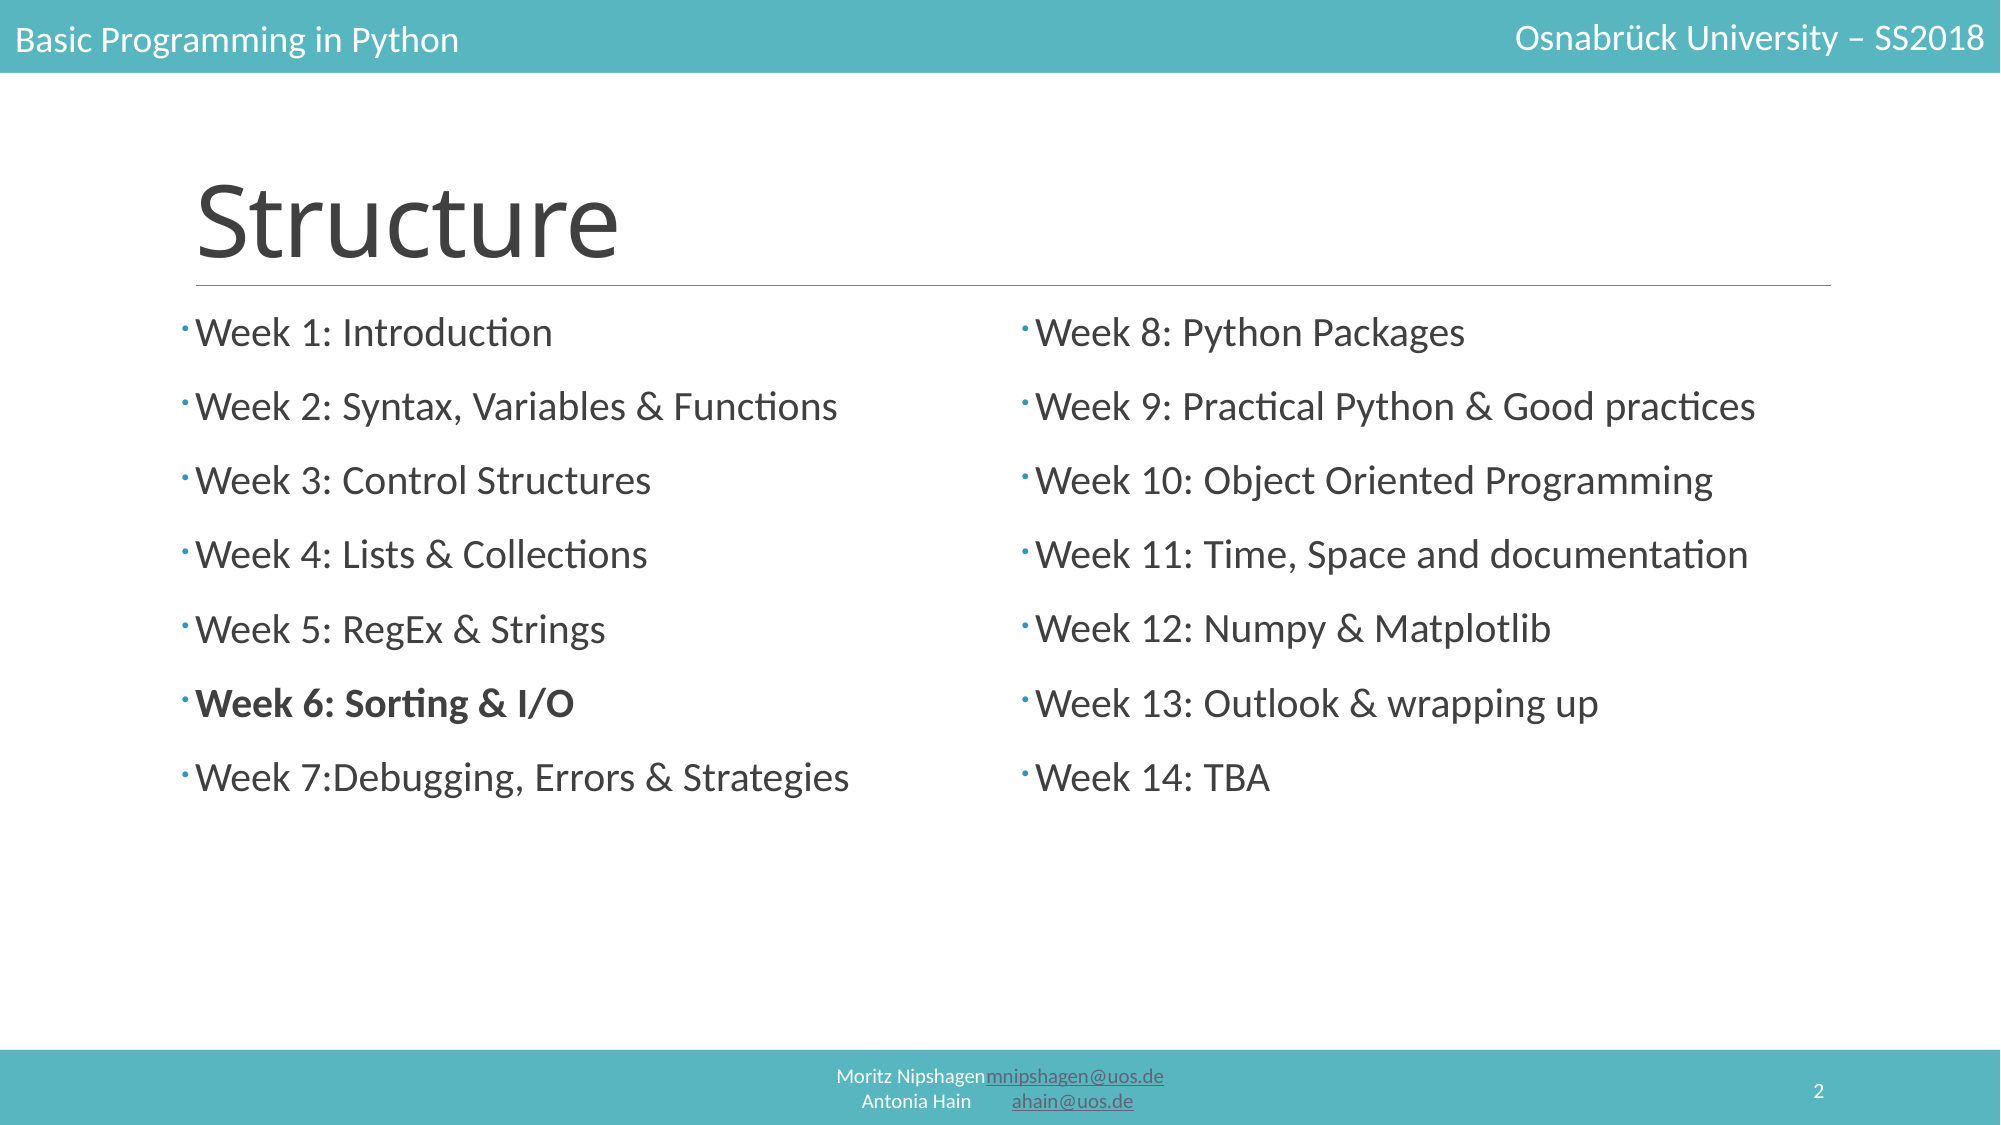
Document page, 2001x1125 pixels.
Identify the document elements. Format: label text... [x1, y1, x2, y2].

list Week 8: Python Packages Week 9: Practical Python & Good practices Week 10: Object Oriented Programming Week 11: Time, Space and documentation Week 12: Numpy & Matplotlib Week 13: Outlook & wrapping up Week 14: TBA [1020, 302, 1830, 963]
list Week 1: Introduction Week 2: Syntax, Variables & Functions Week 3: Control Structures Week 4: Lists & Collections Week 5: RegEx & Strings Week 6: Sorting & I/O Week 7:Debugging, Errors & Strategies [180, 302, 990, 963]
slide_number 2 [1624, 1059, 1840, 1120]
title Structure [180, 162, 1830, 285]
